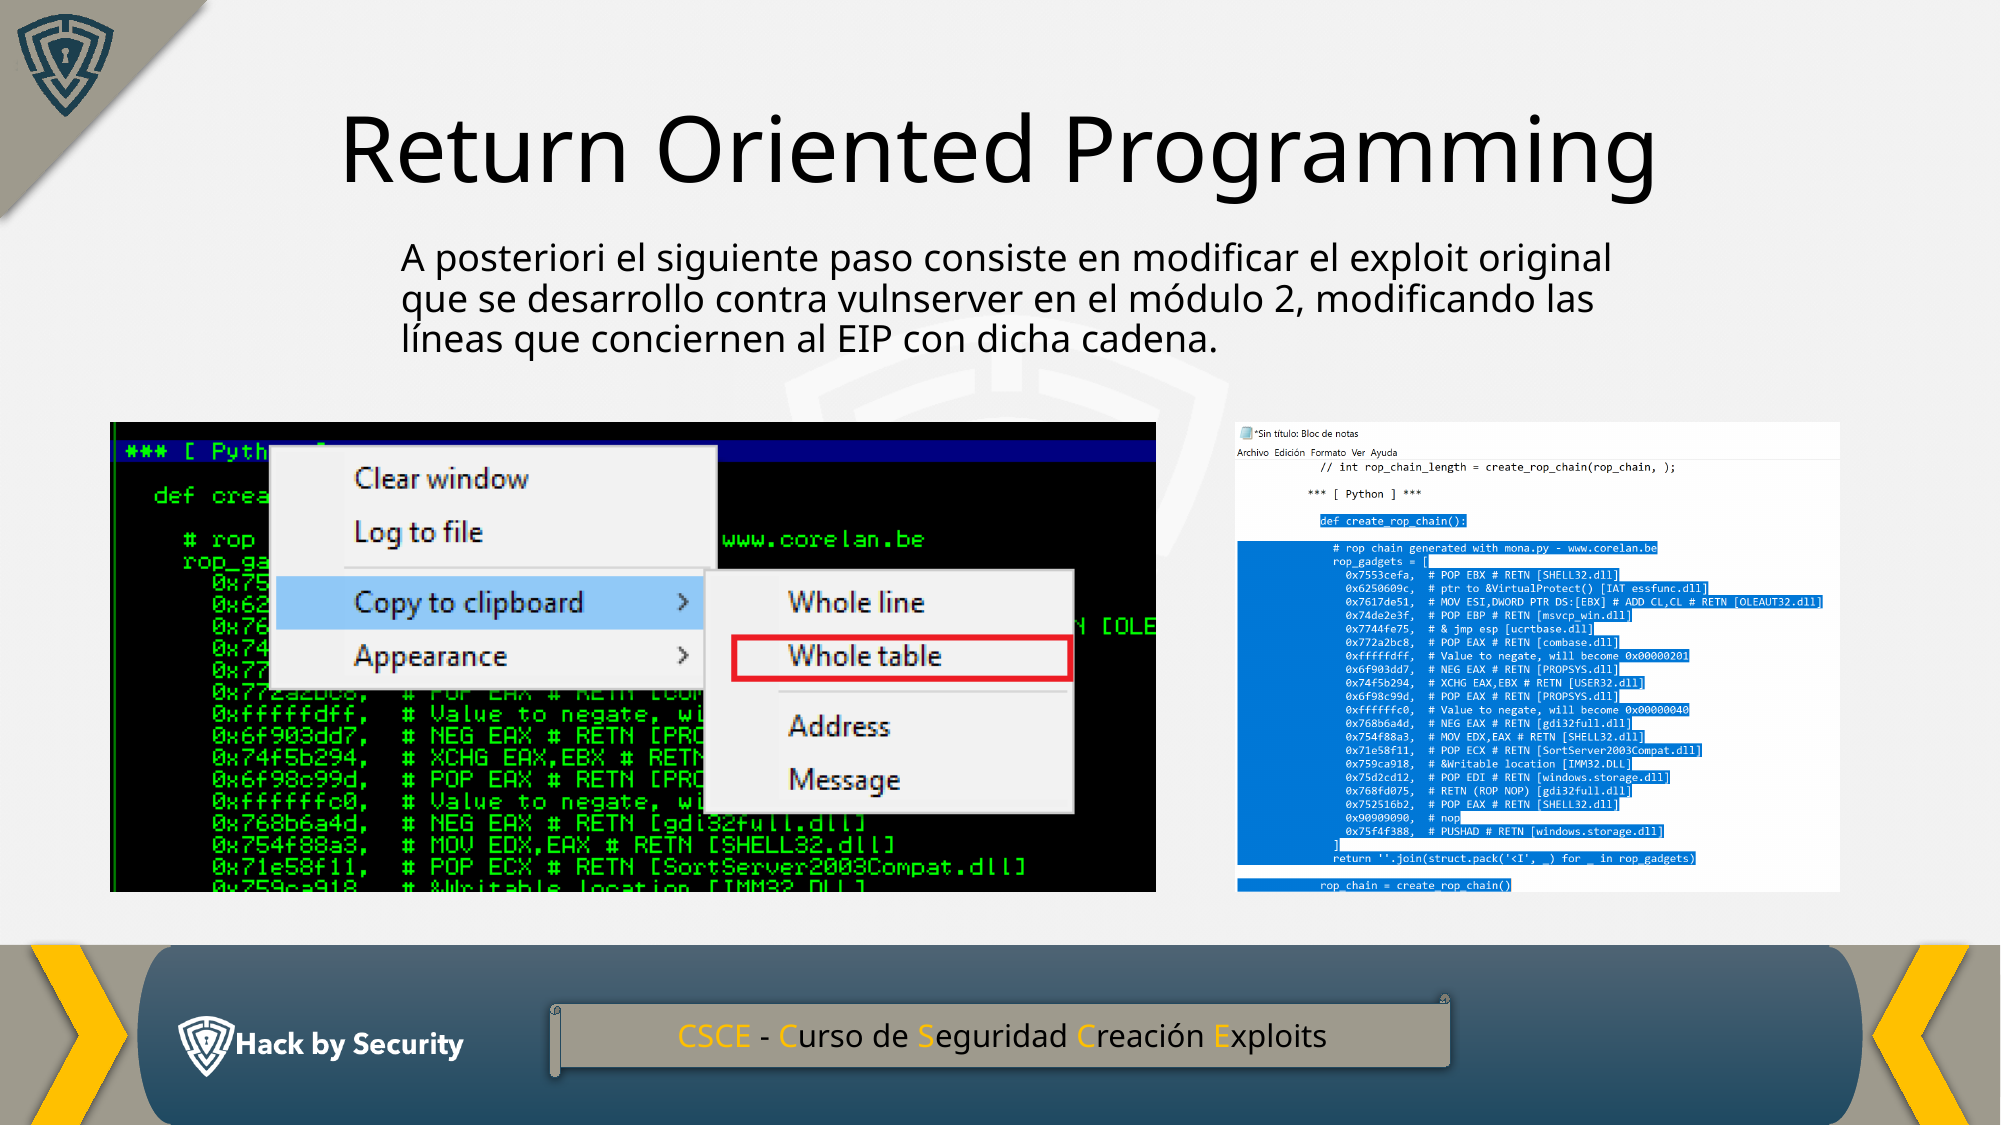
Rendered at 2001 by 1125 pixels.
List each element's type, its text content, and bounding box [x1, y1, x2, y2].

picture [170, 1014, 485, 1080]
text_box Return Oriented Programming [0, 3, 2000, 302]
picture [110, 422, 1156, 892]
list A posteriori el siguiente paso consiste en modificar el exploit original que se desarrollo contra vulnserver en el módulo 2, modificando las líneas que conciernen al EIP con dicha cadena. [385, 302, 1650, 927]
picture [1235, 422, 1840, 892]
